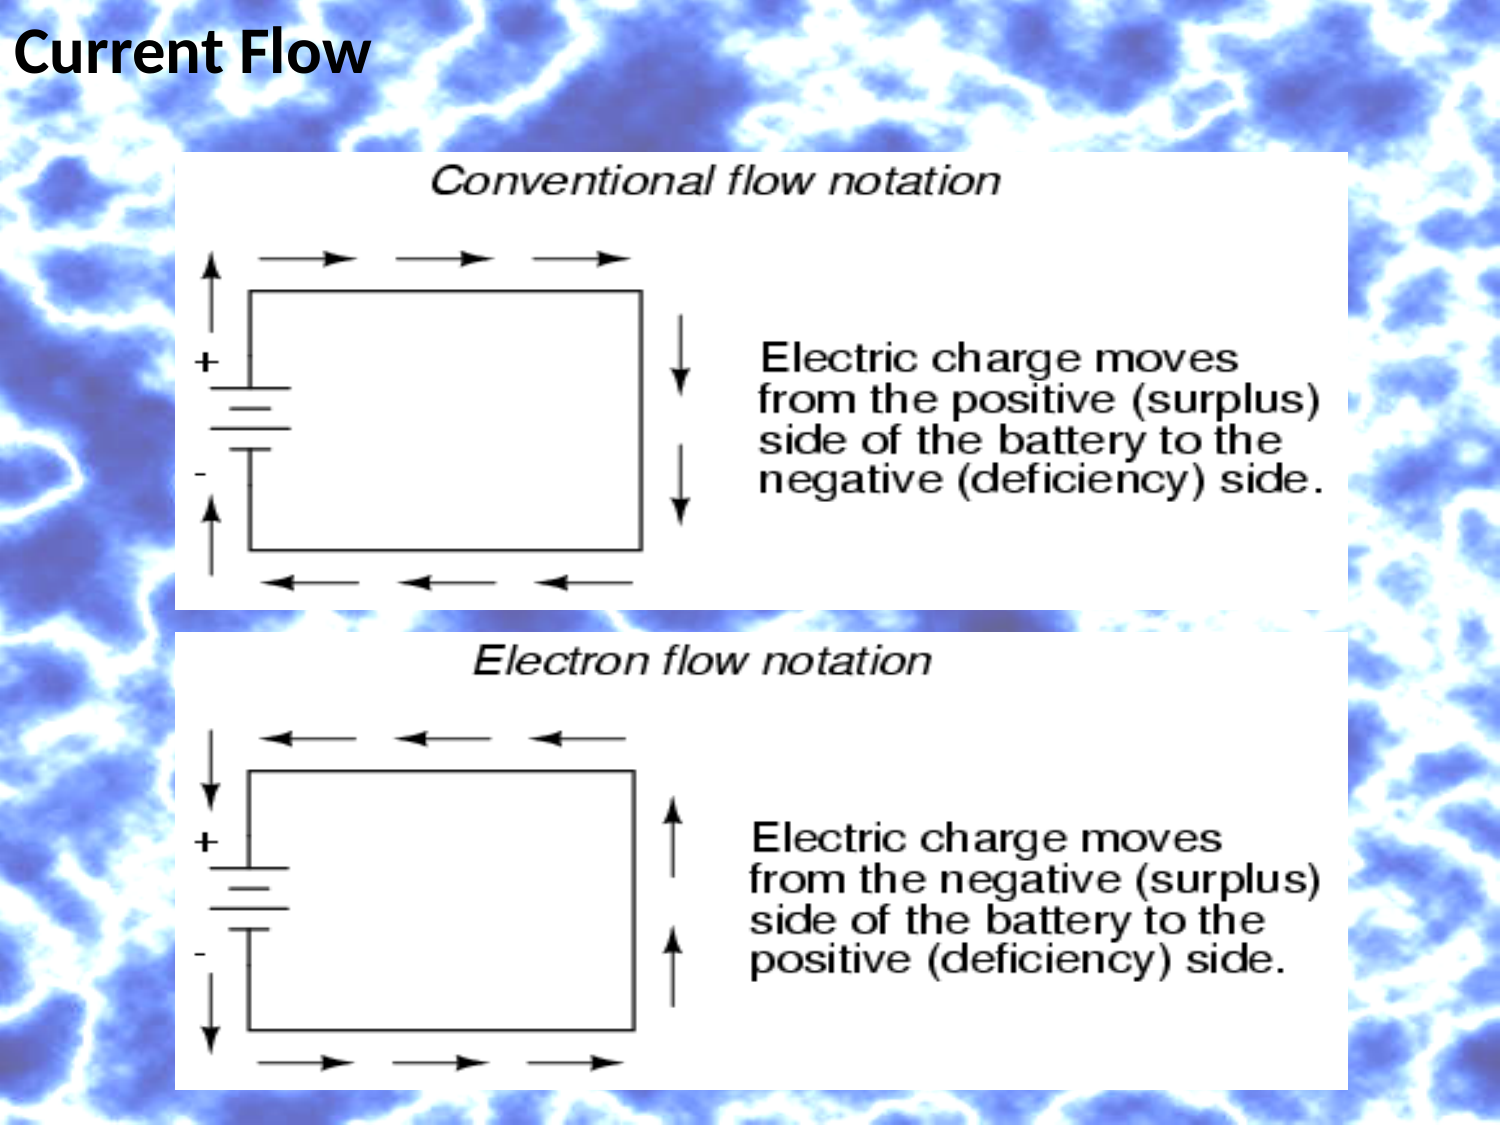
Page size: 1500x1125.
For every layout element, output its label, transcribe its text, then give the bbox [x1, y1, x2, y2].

text_box Current Flow [0, 0, 493, 95]
picture [175, 152, 1348, 610]
picture [175, 632, 1348, 1091]
